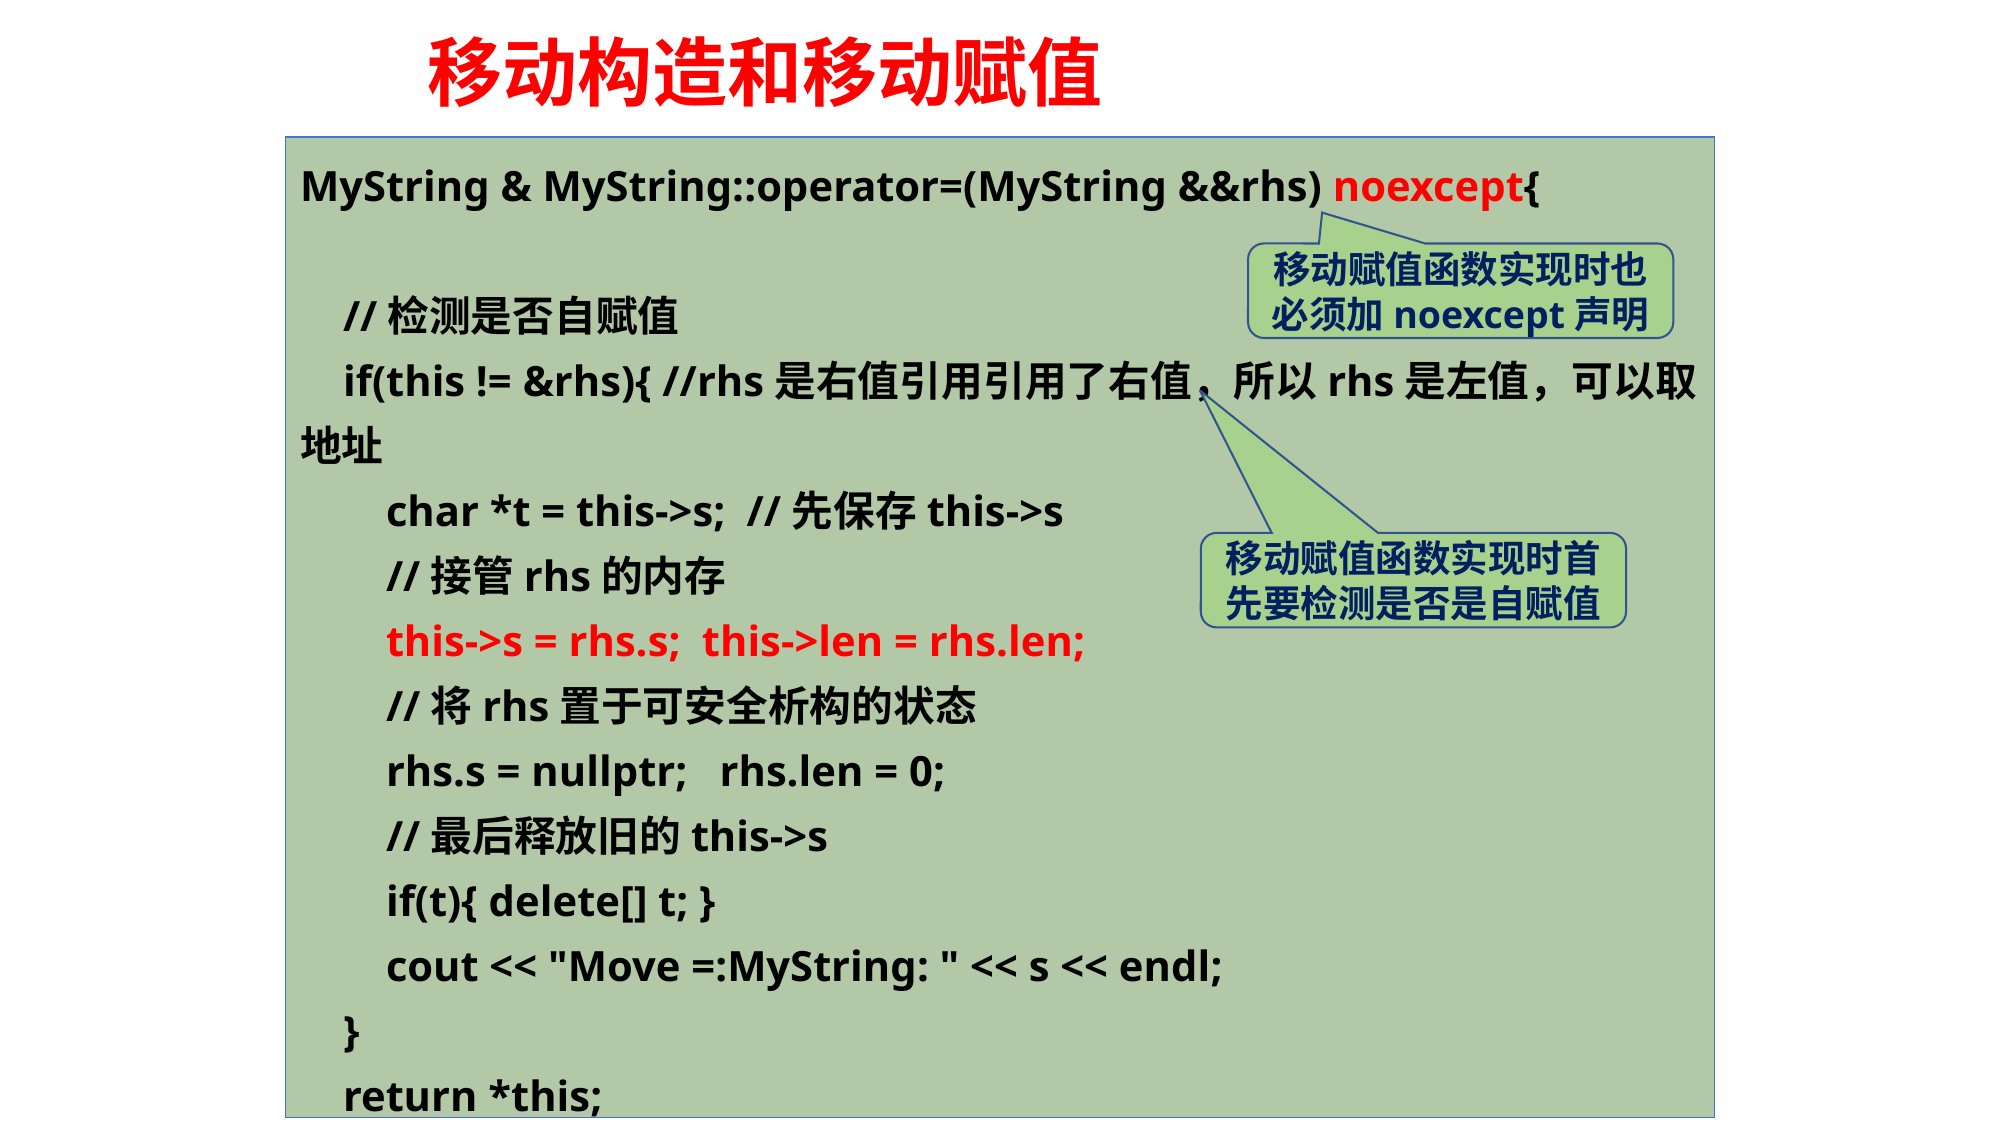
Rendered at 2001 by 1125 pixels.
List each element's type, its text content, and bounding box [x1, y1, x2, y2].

text_box MyString & MyString::operator=(MyString &&rhs) noexcept{ //检测是否自赋值 if(this != &rhs){ //rhs是右值引用引用了右值，所以rhs是左值，可以取地址 char *t = this->s; //先保存this->s //接管rhs的内存 this->s = rhs.s; this->len = rhs.len; //将rhs置于可安全析构的状态 rhs.s = nullptr; rhs.len = 0; //最后释放旧的this->s if(t){ delete[] t; } cout << "Move =:MyString: " << s << endl; } return *this; } [285, 137, 1715, 1118]
title 移动构造和移动赋值 [337, 7, 1613, 137]
text_box 移动赋值函数实现时首先要检测是否是自赋值 [1199, 389, 1628, 629]
text_box 移动赋值函数实现时也必须加noexcept声明 [1246, 211, 1675, 340]
